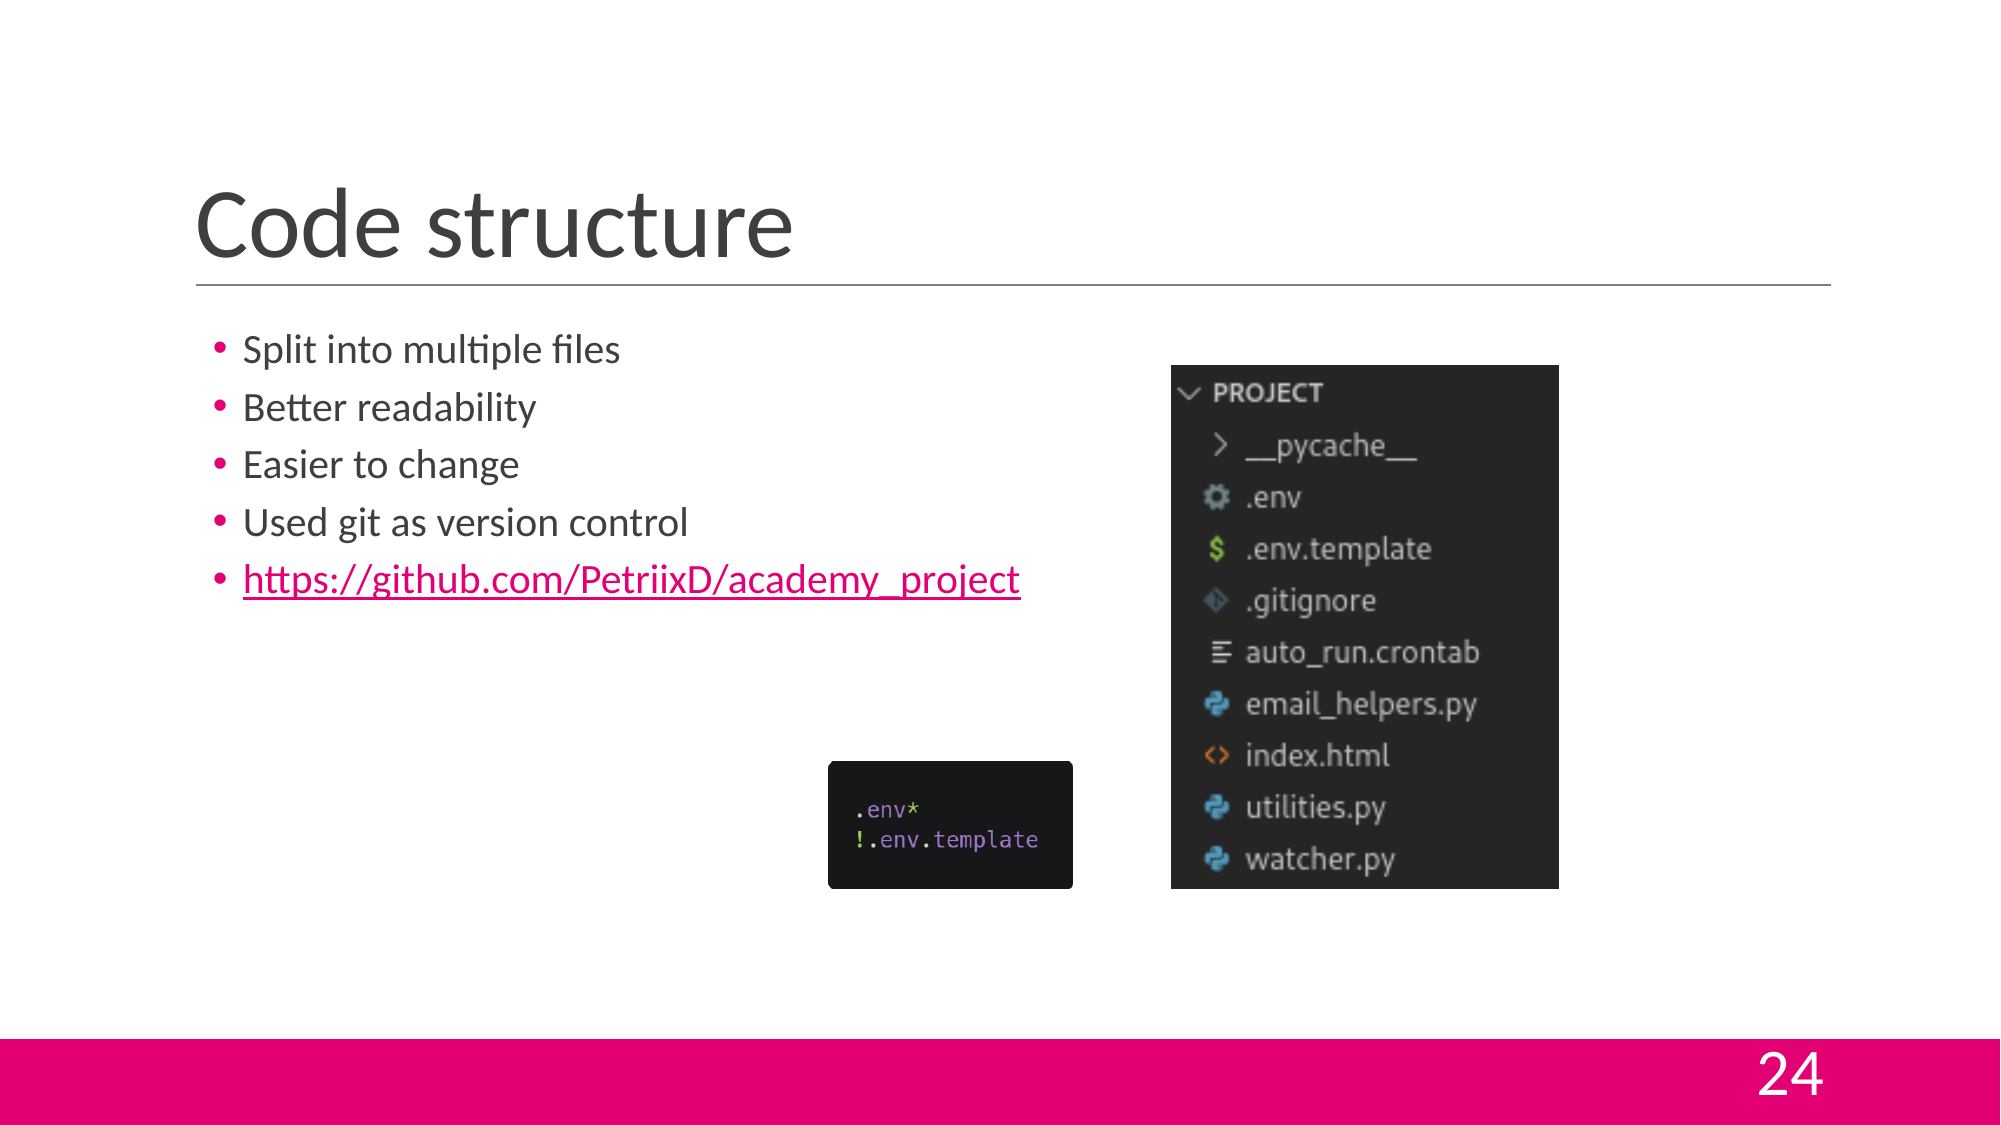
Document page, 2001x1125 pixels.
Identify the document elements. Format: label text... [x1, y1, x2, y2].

text_box Split into multiple files Better readability Easier to change Used git as version control https://github.com/PetriixD/academy_project [179, 320, 1830, 980]
title Code structure [180, 47, 1830, 285]
picture [828, 761, 1073, 889]
slide_number ‹#› [1463, 1018, 1840, 1120]
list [1171, 365, 1559, 889]
